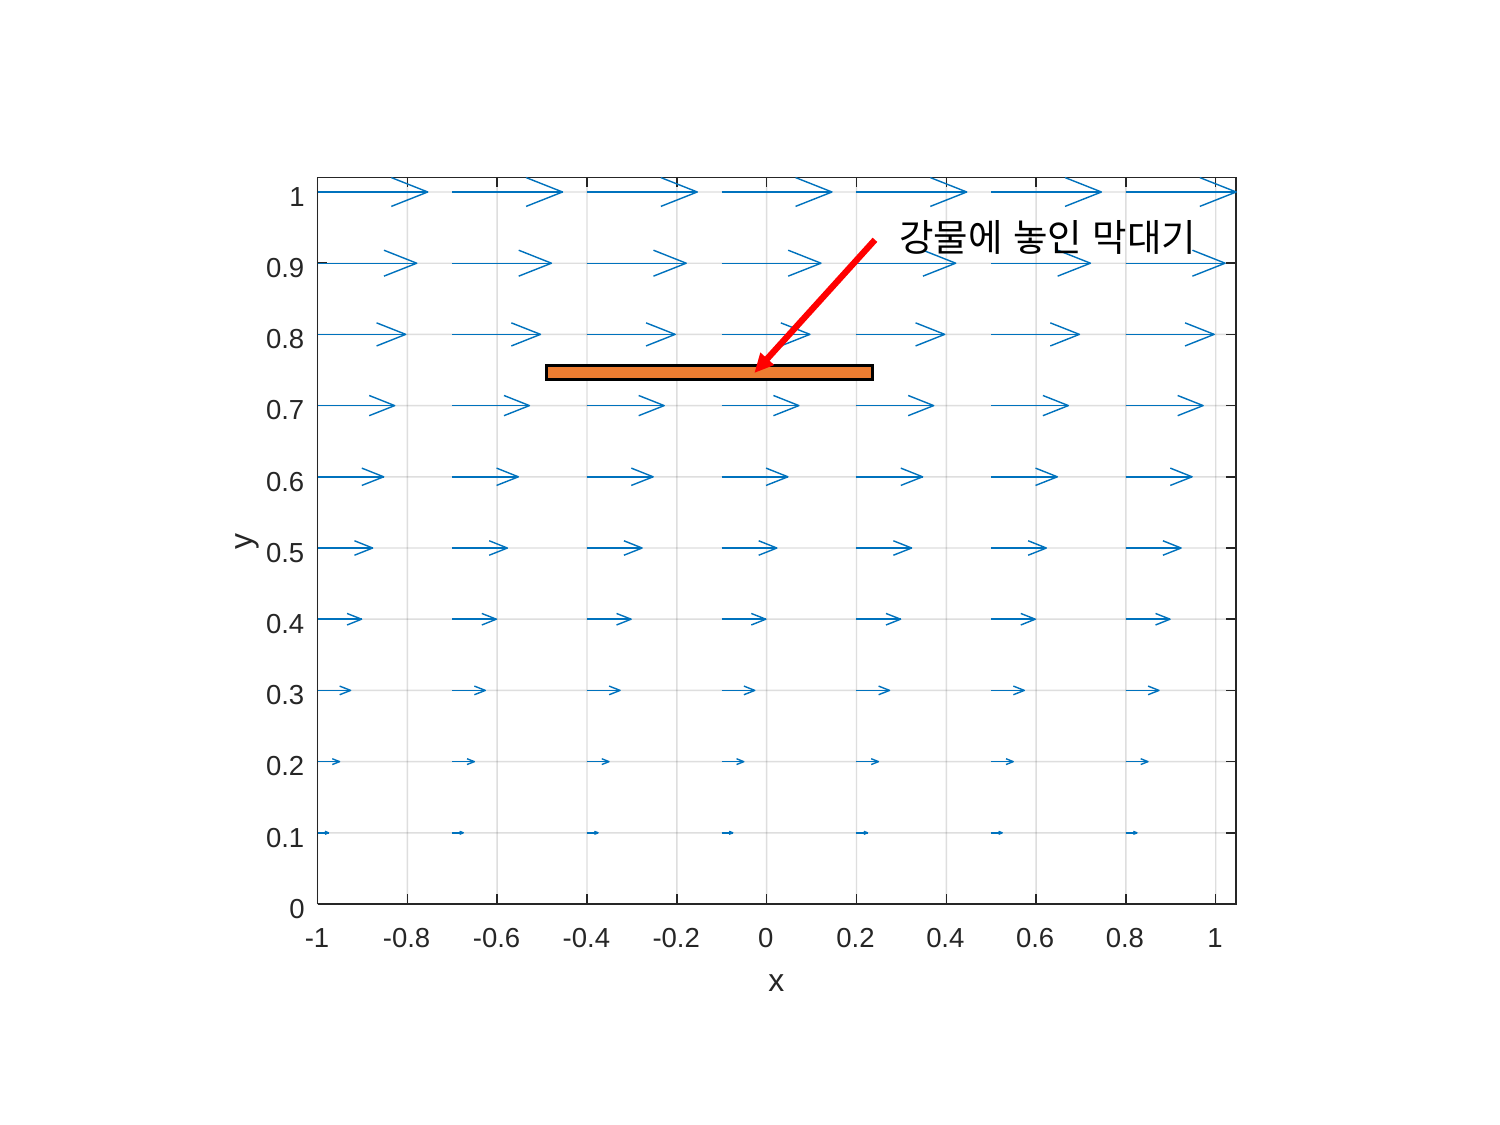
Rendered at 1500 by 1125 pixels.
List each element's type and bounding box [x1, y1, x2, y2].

text_box [754, 239, 875, 373]
picture [162, 111, 1347, 1000]
